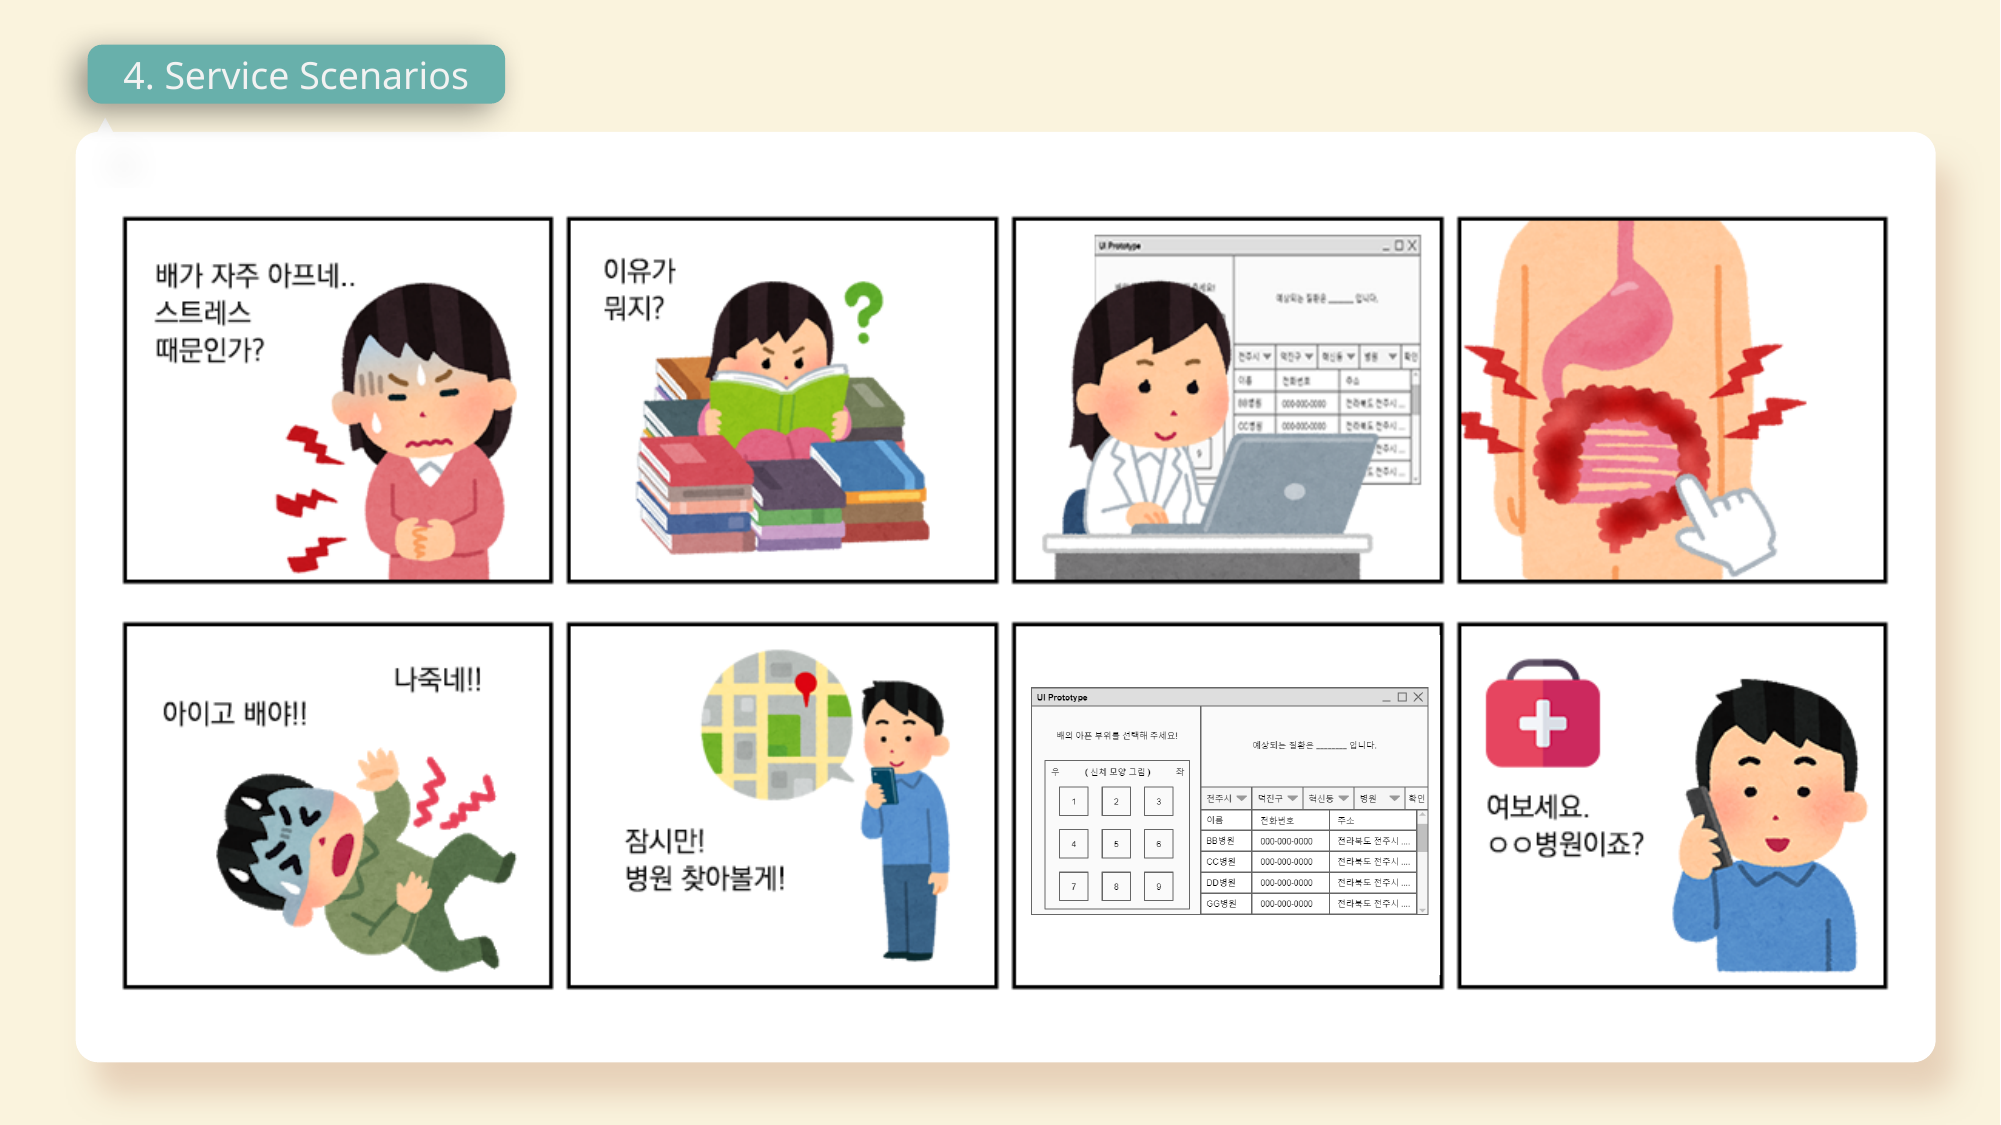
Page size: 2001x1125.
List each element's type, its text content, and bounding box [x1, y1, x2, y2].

picture [81, 188, 1930, 1006]
text_box 4. Service Scenarios [86, 43, 507, 105]
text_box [75, 117, 1936, 1063]
